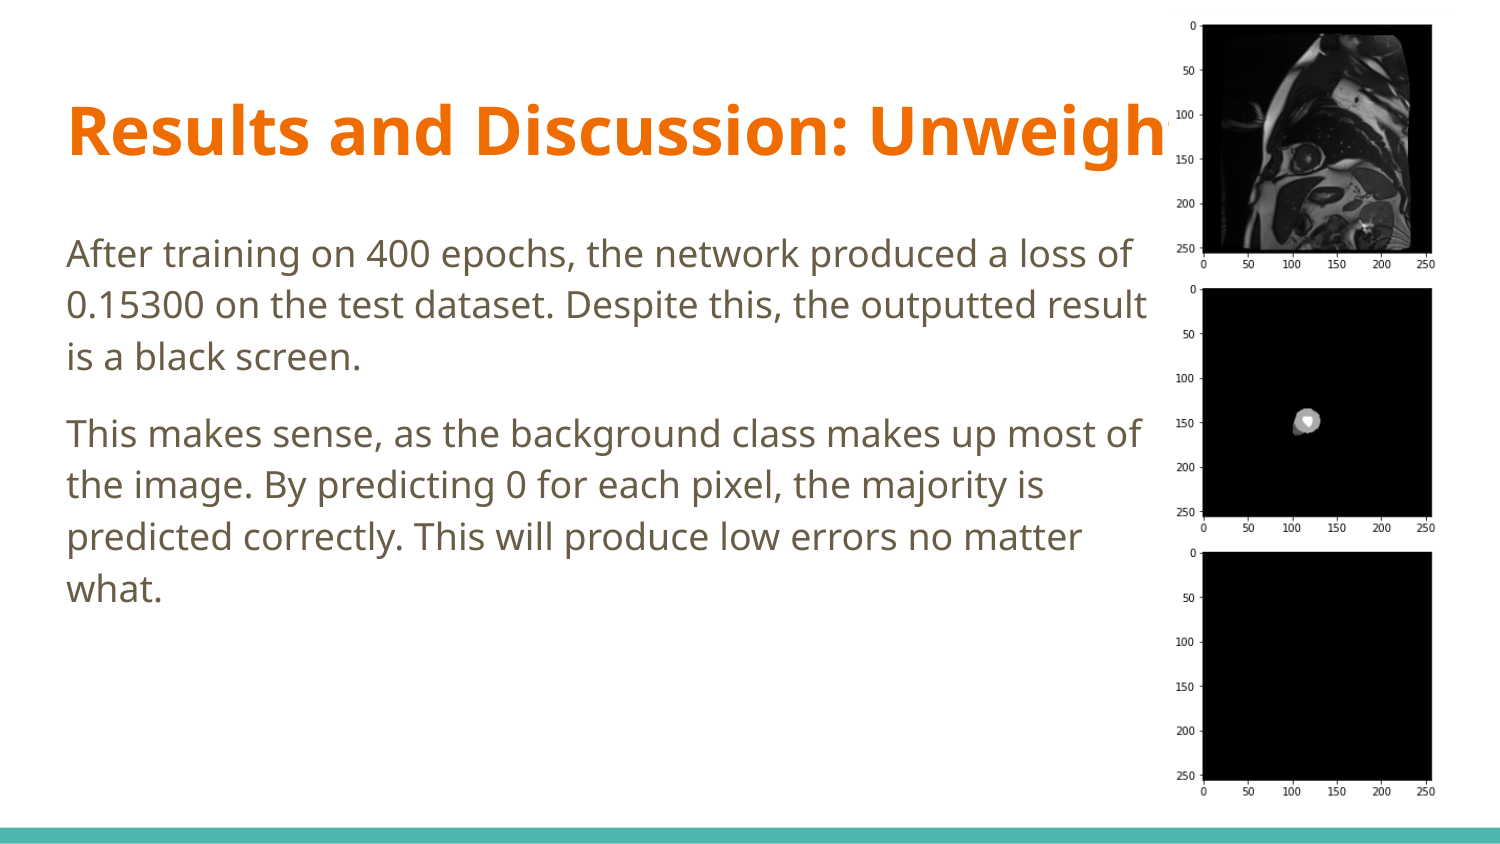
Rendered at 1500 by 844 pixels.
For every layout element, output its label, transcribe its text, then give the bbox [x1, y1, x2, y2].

title Results and Discussion: Unweighted loss [51, 72, 1164, 189]
list After training on 400 epochs, the network produced a loss of 0.15300 on the test dataset. Despite this, the outputted result is a black screen. This makes sense, as the background class makes up most of the image. By predicting 0 for each pixel, the majority is predicted correctly. This will produce low errors no matter what. [51, 207, 1164, 750]
picture [1169, 11, 1450, 806]
